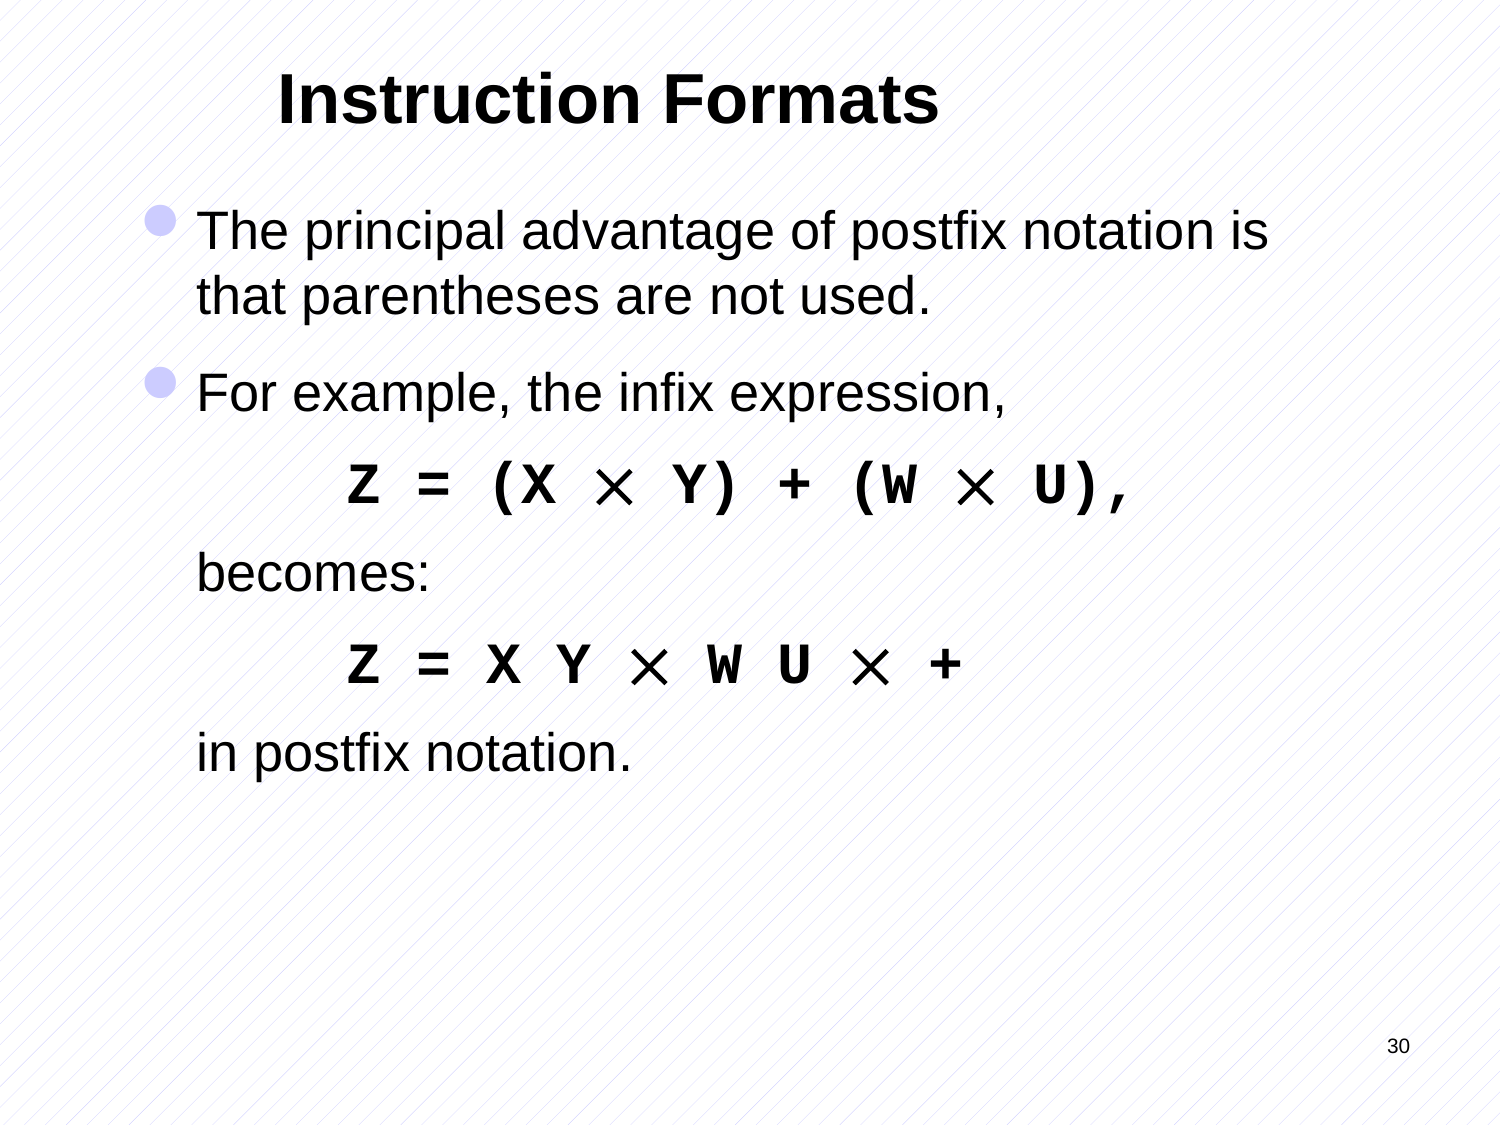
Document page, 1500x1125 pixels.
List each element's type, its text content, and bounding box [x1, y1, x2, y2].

title Instruction Formats [262, 50, 1238, 140]
list The principal advantage of postfix notation is that parentheses are not used. For example, the infix expression, Z = (X  Y) + (W  U), becomes: Z = X Y  W U  + in postfix notation. [125, 187, 1375, 863]
slide_number 30 [1074, 1024, 1426, 1101]
